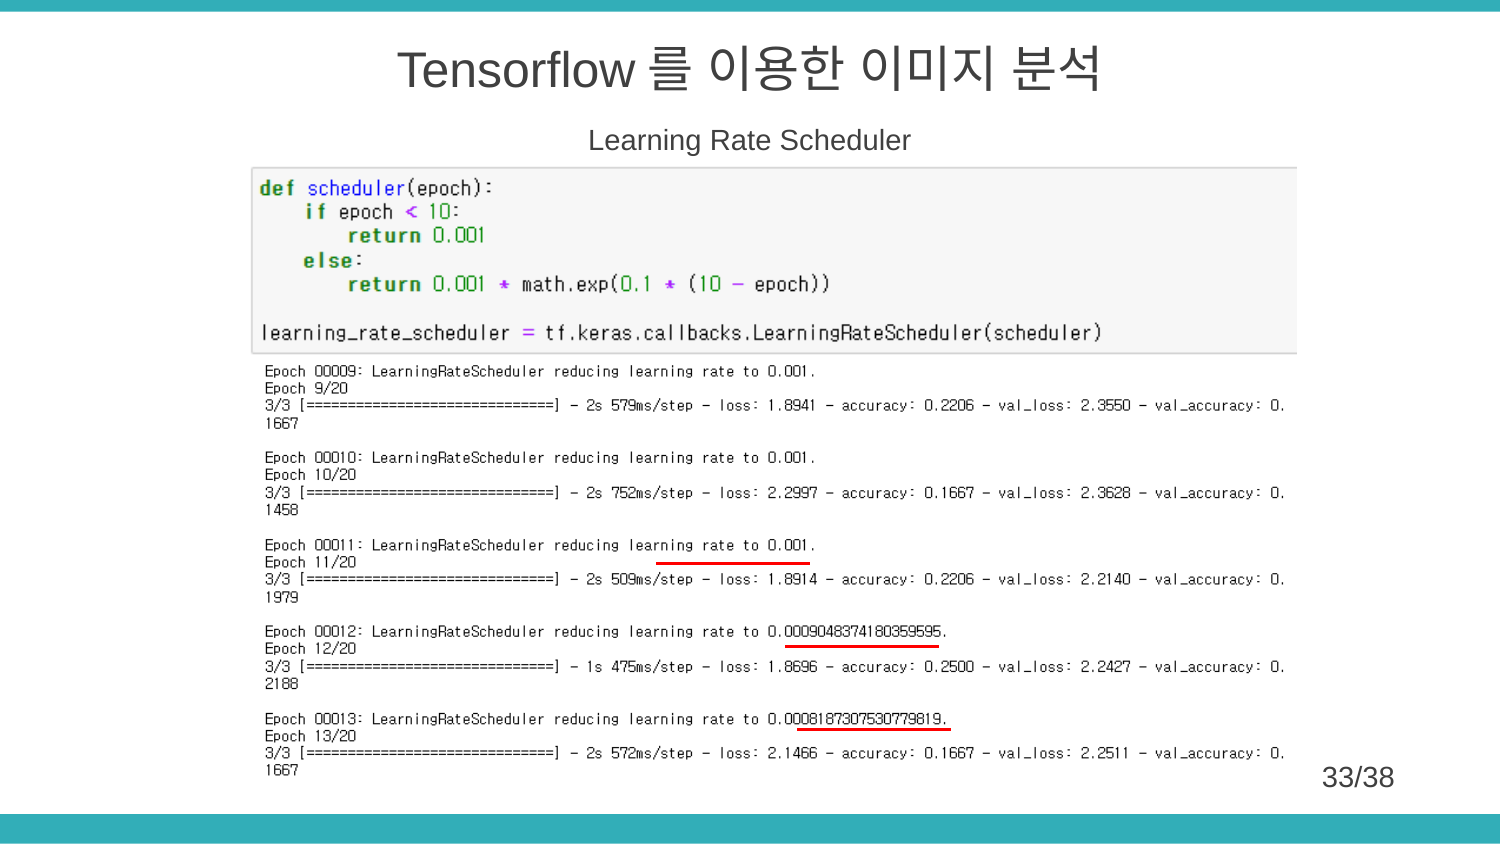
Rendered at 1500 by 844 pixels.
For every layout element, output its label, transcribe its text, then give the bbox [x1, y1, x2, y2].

picture [241, 161, 1309, 789]
text_box 33/38 [1175, 752, 1500, 800]
list Tensorflow를 이용한 이미지 분석 [0, 20, 1500, 114]
list Learning Rate Scheduler [0, 114, 1500, 162]
